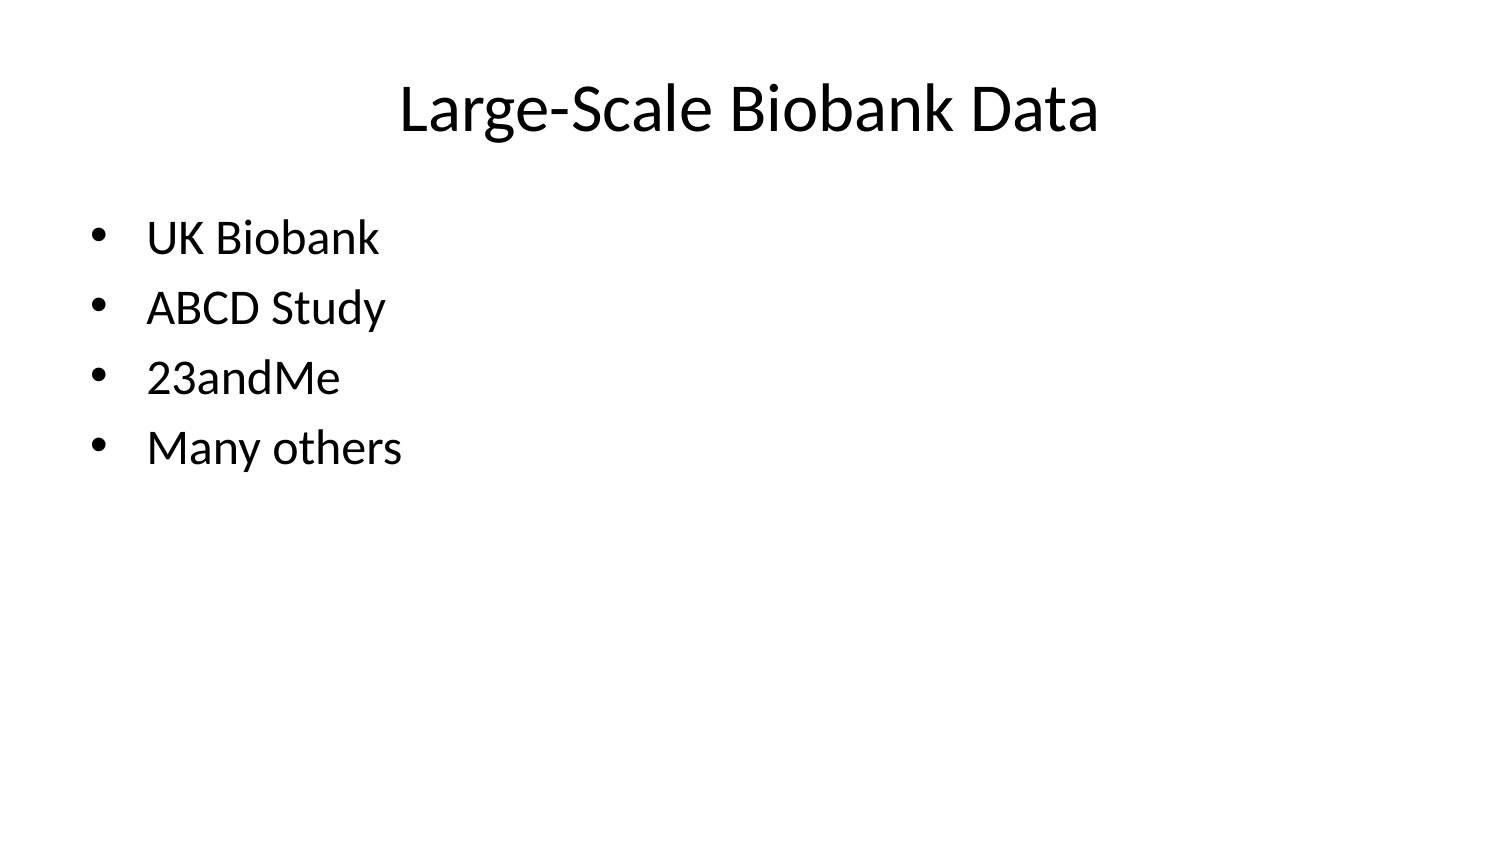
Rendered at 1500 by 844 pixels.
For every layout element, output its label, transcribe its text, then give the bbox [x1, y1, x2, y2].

title Large-Scale Biobank Data [75, 33, 1425, 175]
list UK Biobank ABCD Study 23andMe Many others [75, 196, 1425, 754]
